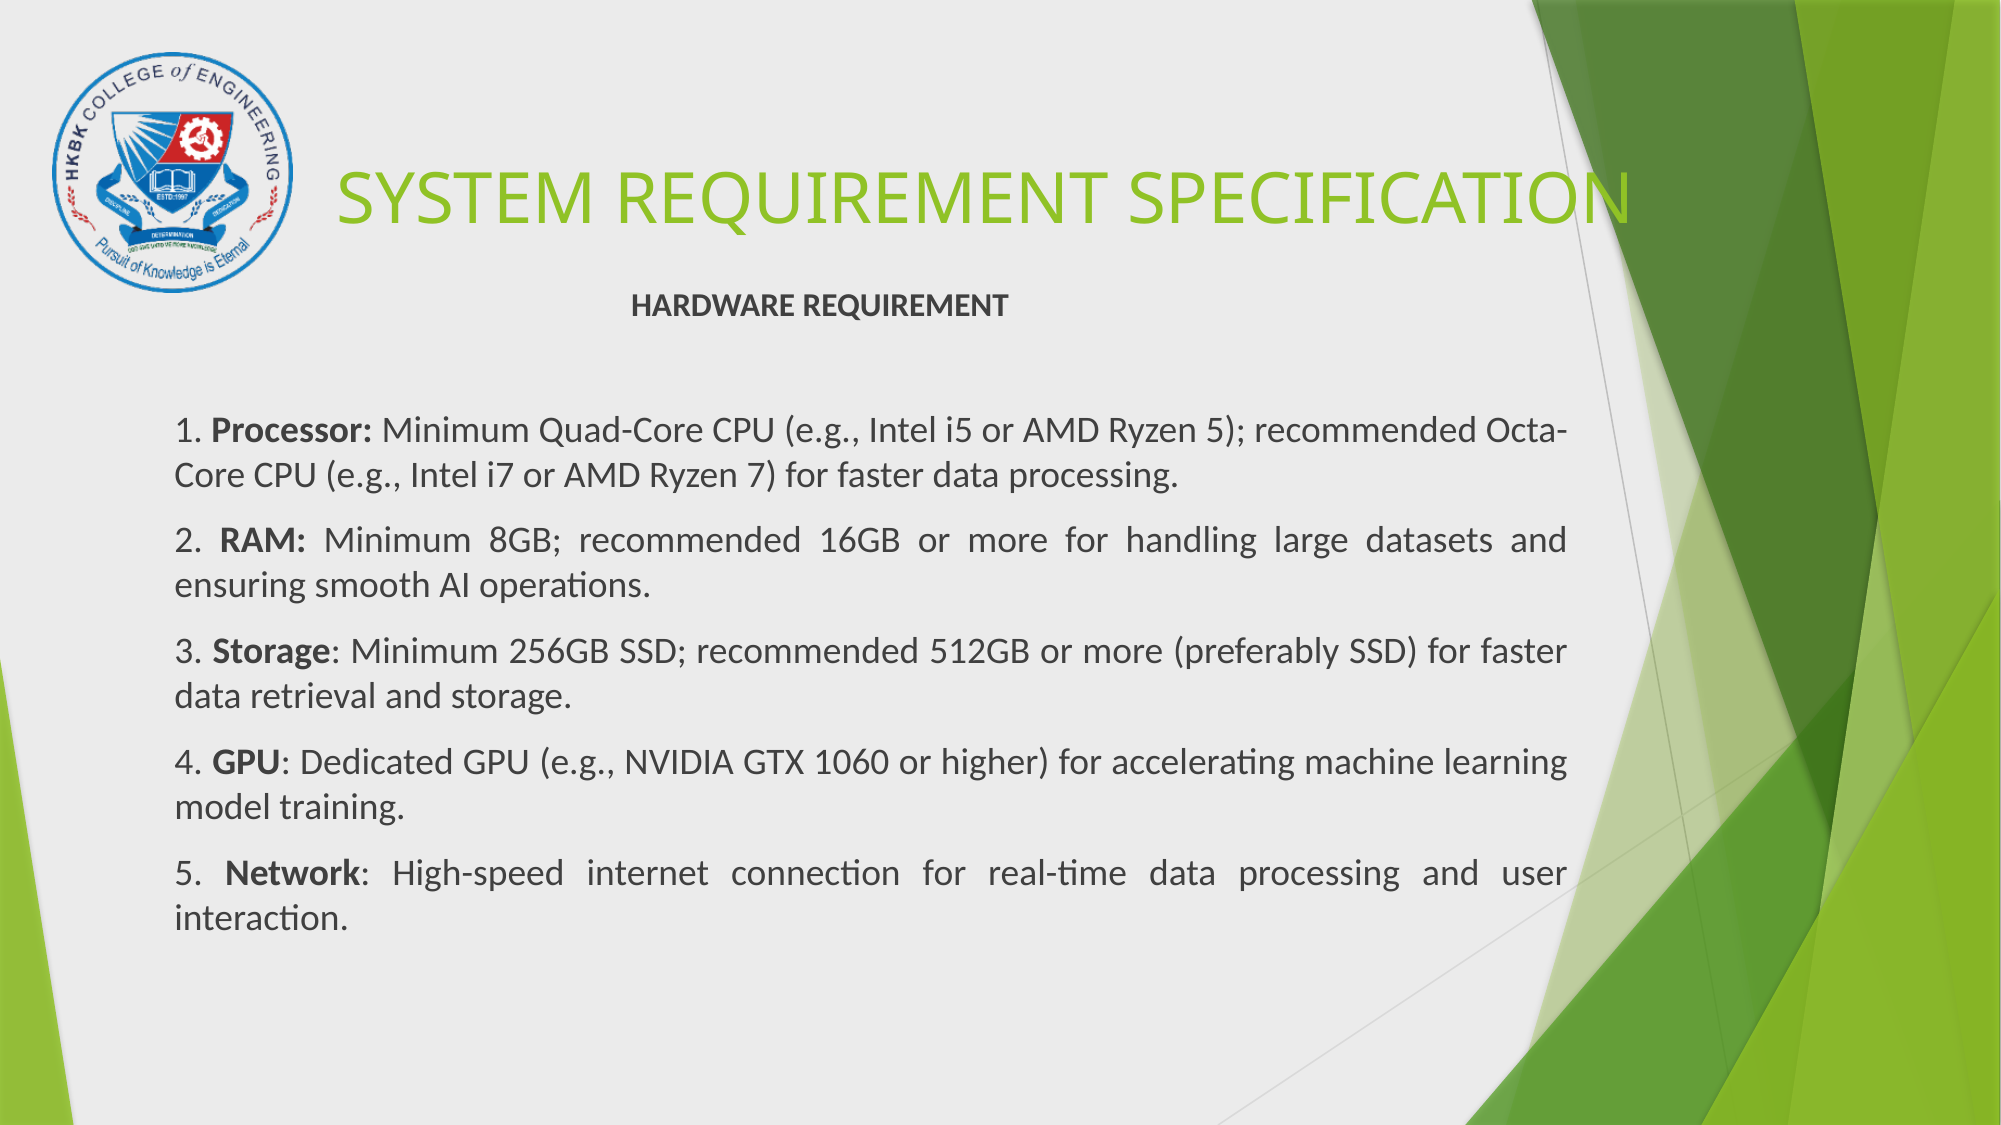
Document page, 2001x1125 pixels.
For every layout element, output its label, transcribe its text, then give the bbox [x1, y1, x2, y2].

picture [51, 51, 293, 293]
list HARDWARE REQUIREMENT 1. Processor: Minimum Quad-Core CPU (e.g., Intel i5 or AMD Ryzen 5); recommended Octa-Core CPU (e.g., Intel i7 or AMD Ryzen 7) for faster data processing. 2. RAM: Minimum 8GB; recommended 16GB or more for handling large datasets and ensuring smooth AI operations. 3. Storage: Minimum 256GB SSD; recommended 512GB or more (preferably SSD) for faster data retrieval and storage. 4. GPU: Dedicated GPU (e.g., NVIDIA GTX 1060 or higher) for accelerating machine learning model training. 5. Network: High-speed internet connection for real-time data processing and user interaction. [0, 329, 1585, 1015]
title SYSTEM REQUIREMENT SPECIFICATION [321, 145, 1875, 276]
